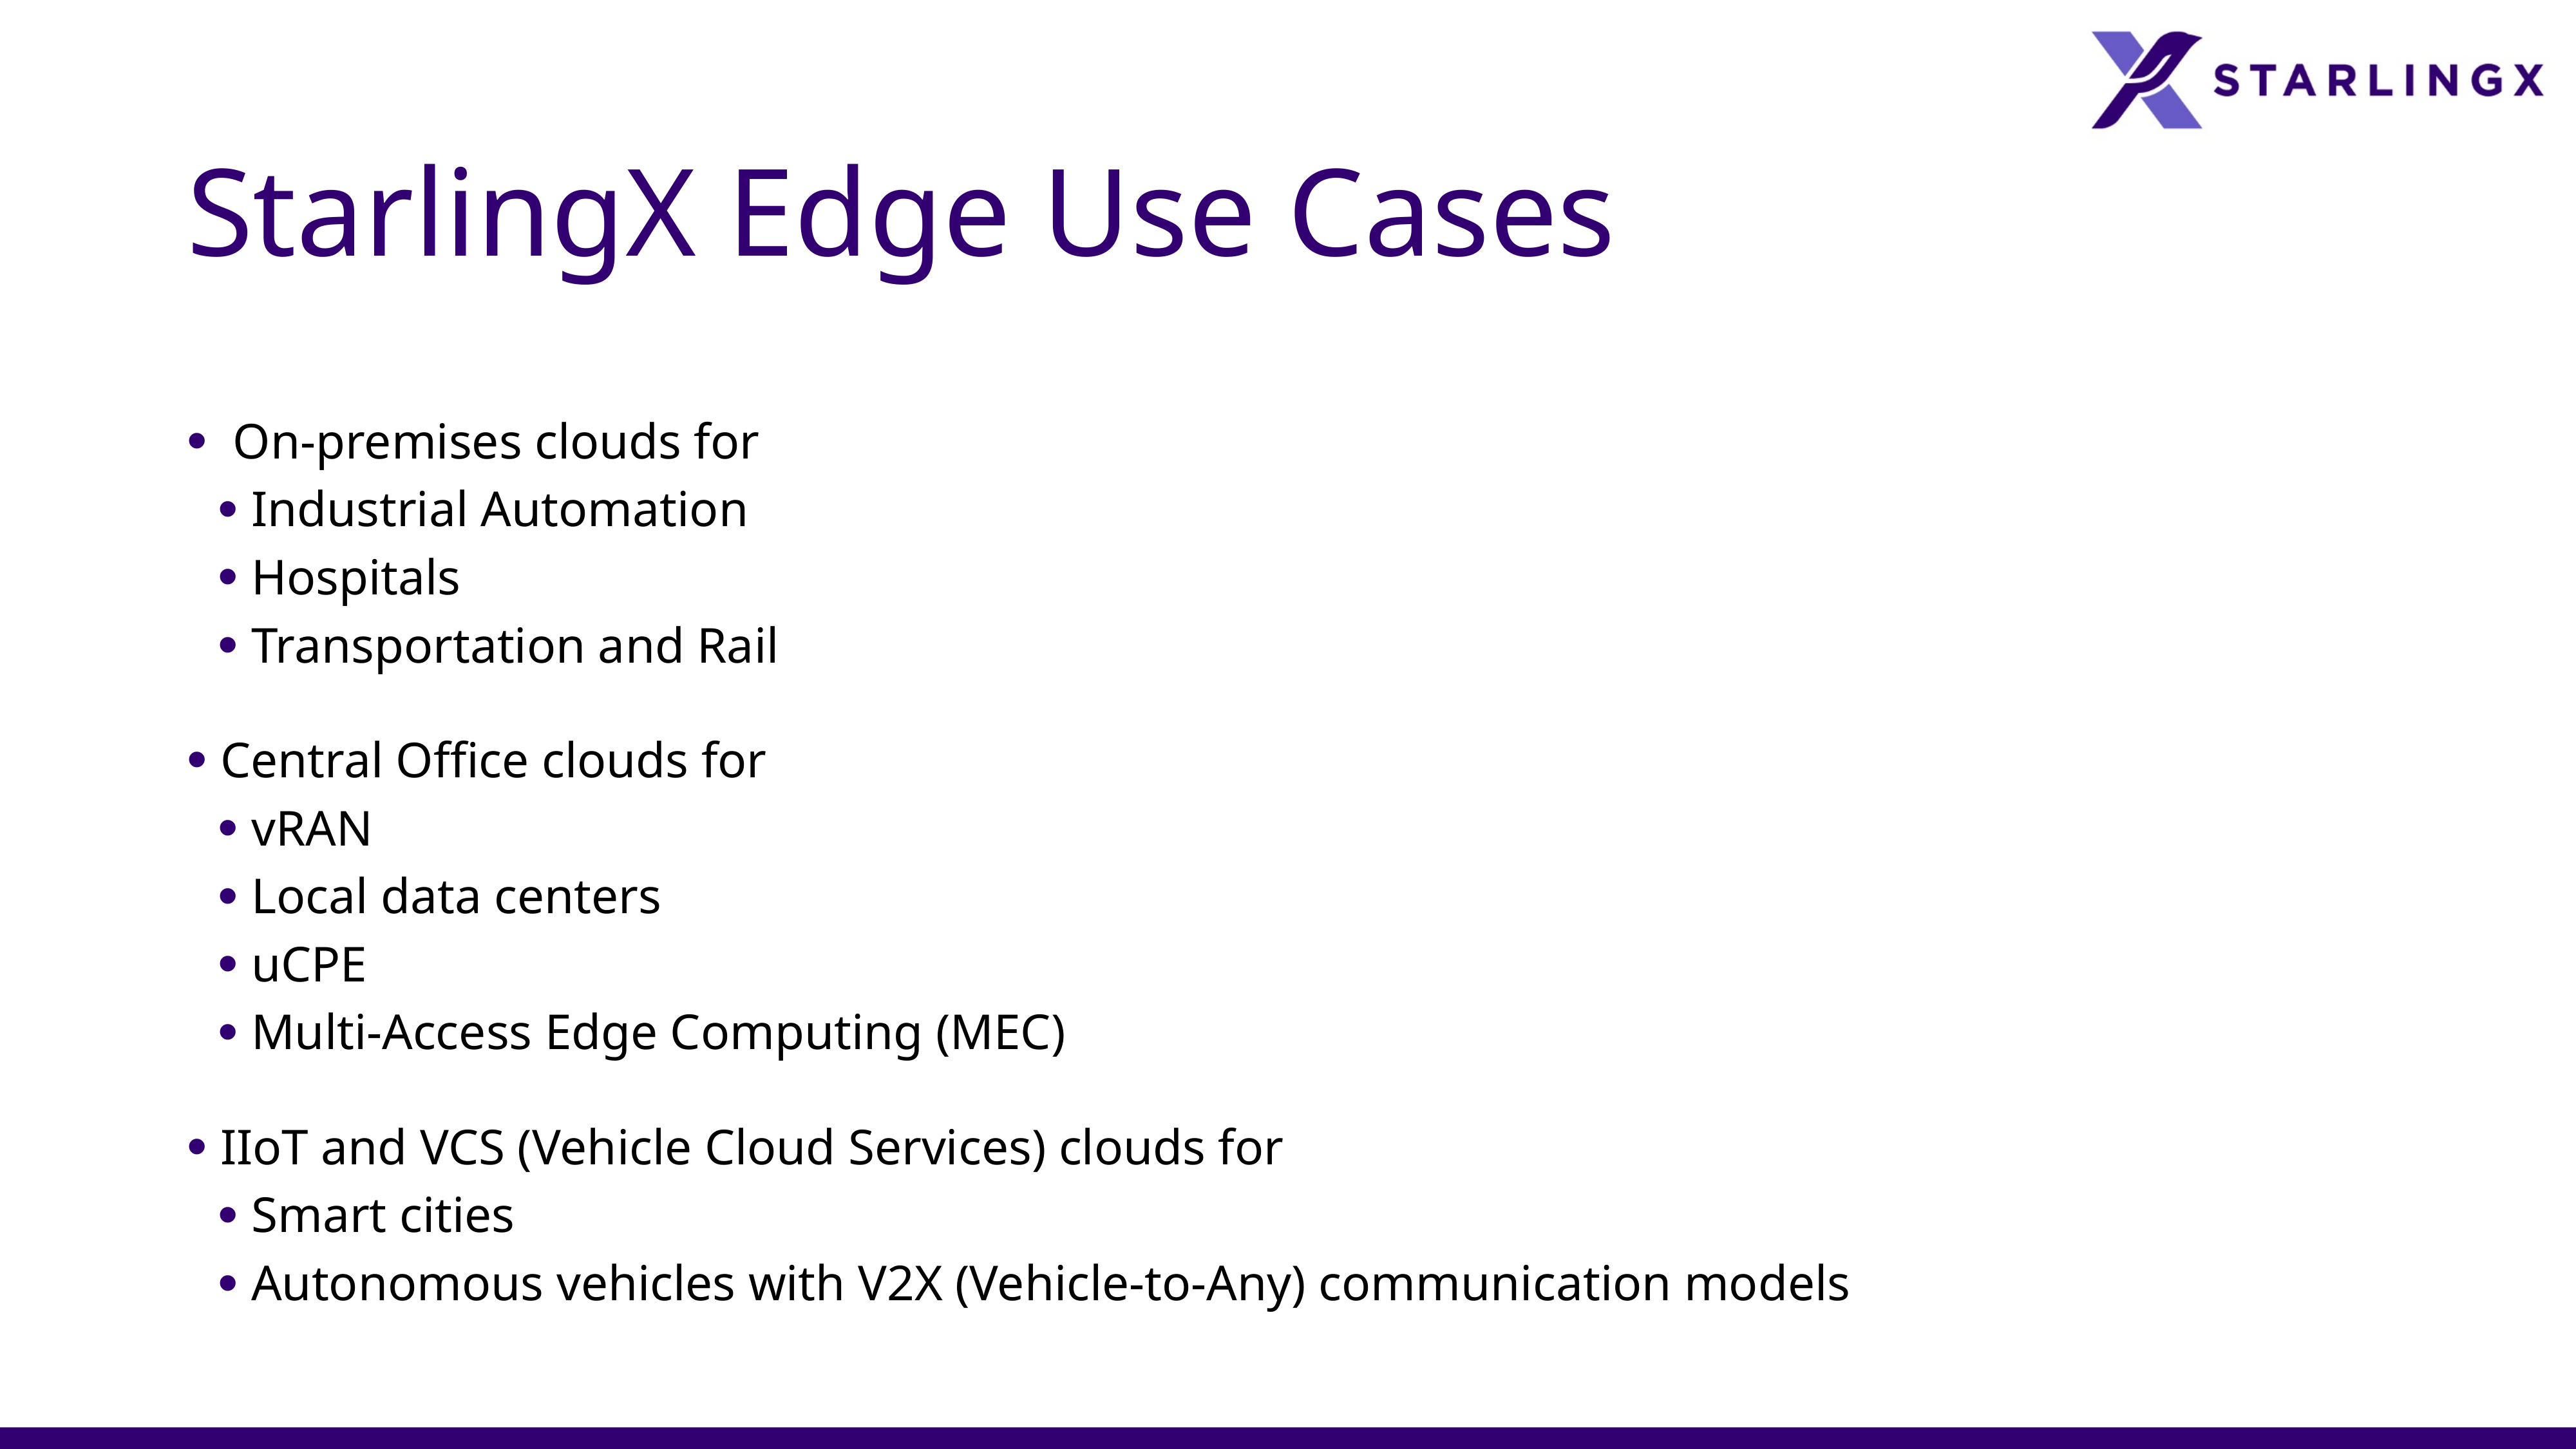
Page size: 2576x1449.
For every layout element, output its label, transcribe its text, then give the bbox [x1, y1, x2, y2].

picture [2060, 0, 2576, 161]
title StarlingX Edge Use Cases [176, 76, 2400, 359]
list On-premises clouds for Industrial Automation Hospitals Transportation and Rail Central Office clouds for vRAN Local data centers uCPE Multi-Access Edge Computing (MEC) IIoT and VCS (Vehicle Cloud Services) clouds for Smart cities Autonomous vehicles with V2X (Vehicle-to-Any) communication models [176, 406, 1959, 1328]
